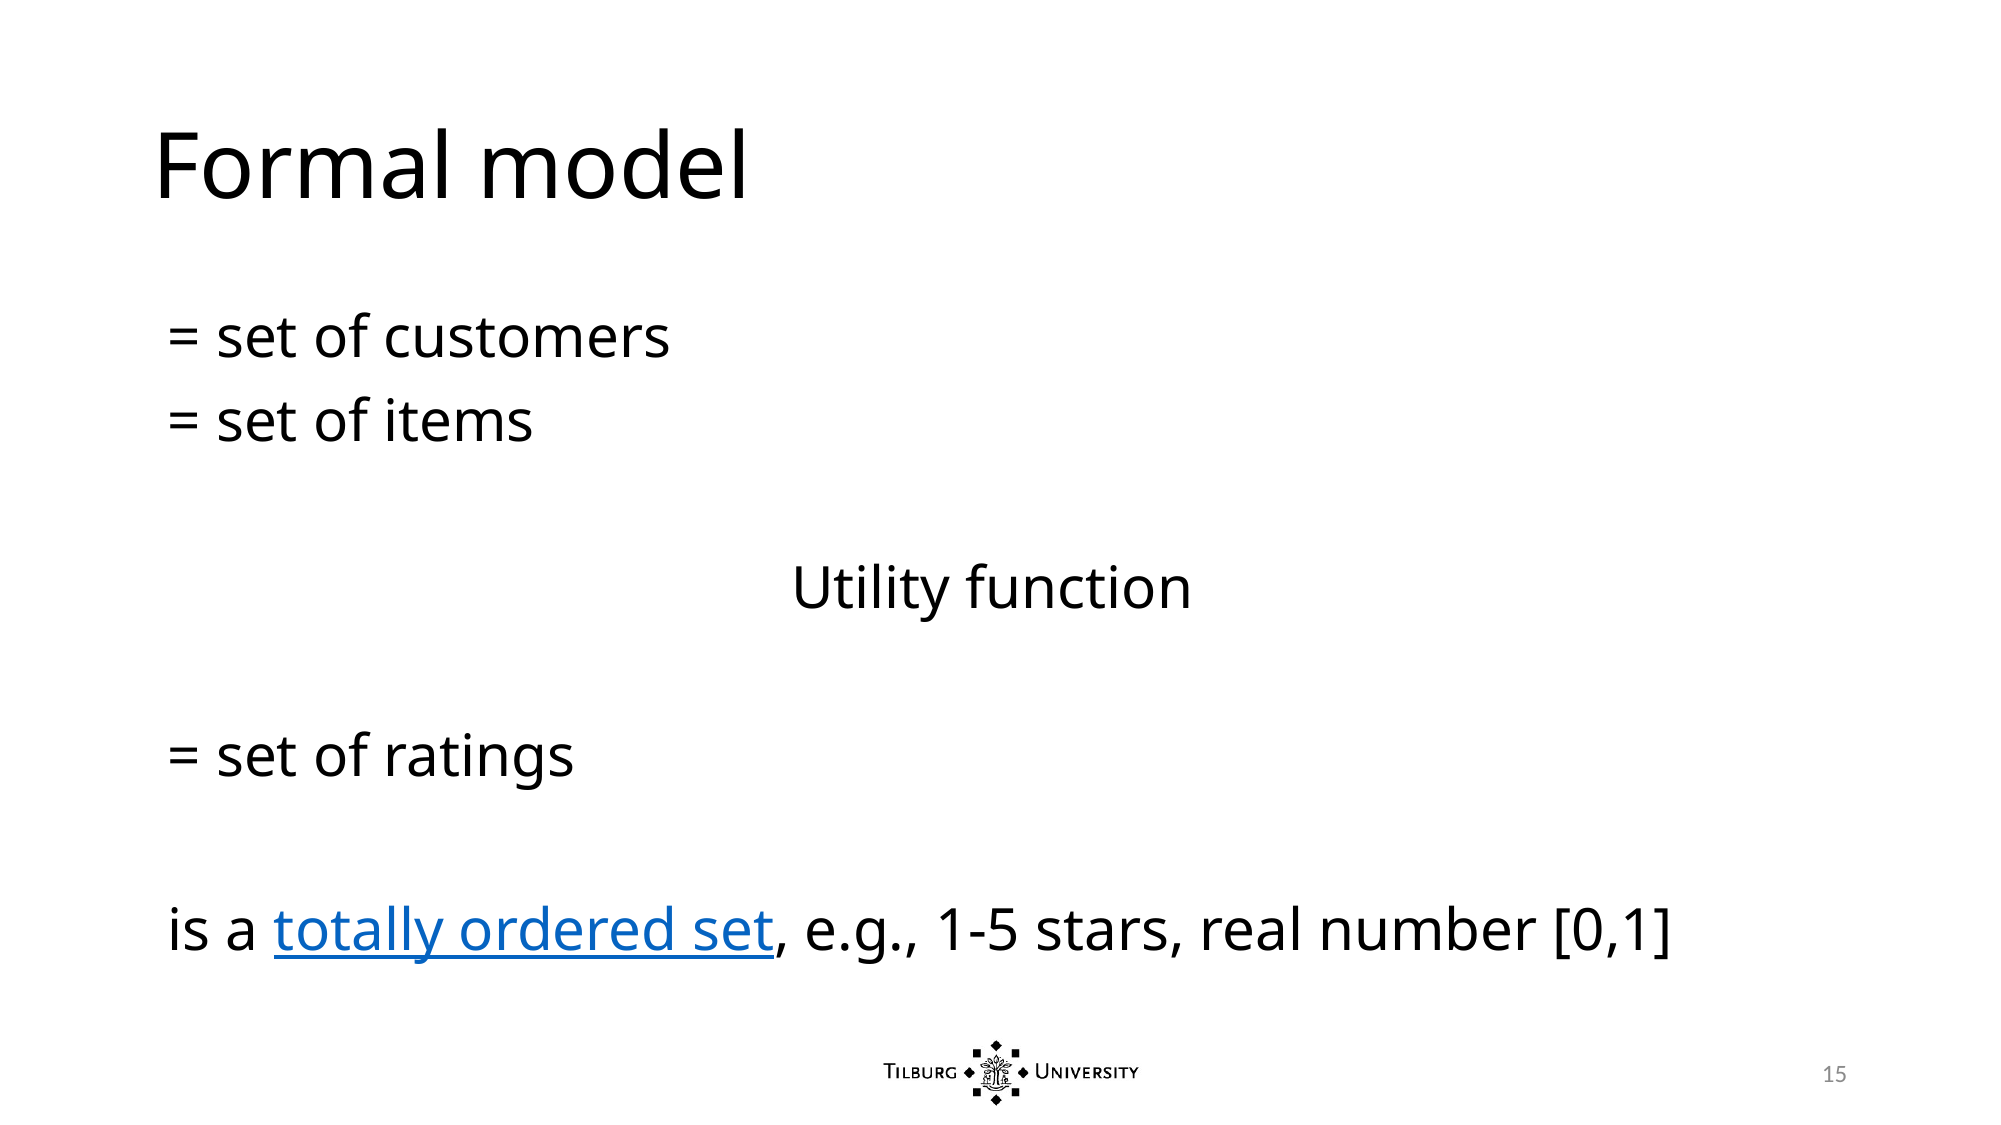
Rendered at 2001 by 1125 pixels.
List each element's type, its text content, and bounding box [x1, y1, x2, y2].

picture [875, 1032, 1146, 1113]
title Formal model [137, 59, 1863, 278]
slide_number 15 [1412, 1042, 1863, 1103]
